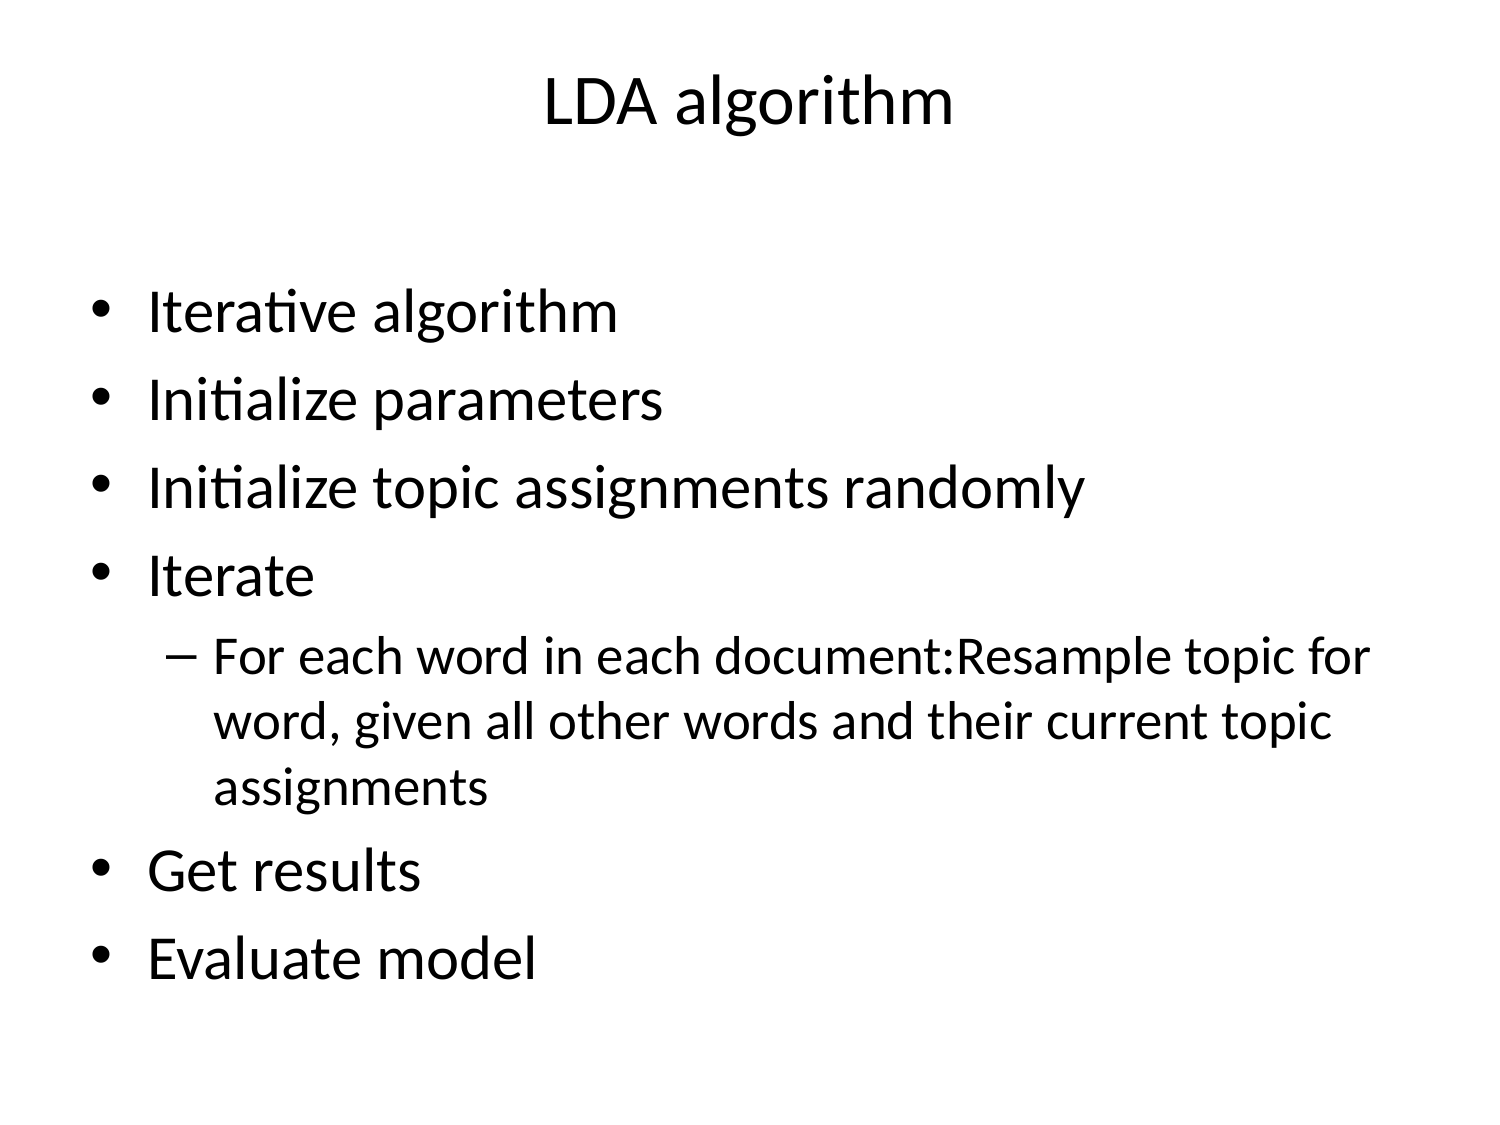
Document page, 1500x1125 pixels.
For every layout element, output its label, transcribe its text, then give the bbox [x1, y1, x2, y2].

title LDA algorithm [75, 45, 1425, 233]
list Iterative algorithm Initialize parameters Initialize topic assignments randomly Iterate For each word in each document:Resample topic for word, given all other words and their current topic assignments Get results Evaluate model [75, 262, 1425, 1005]
